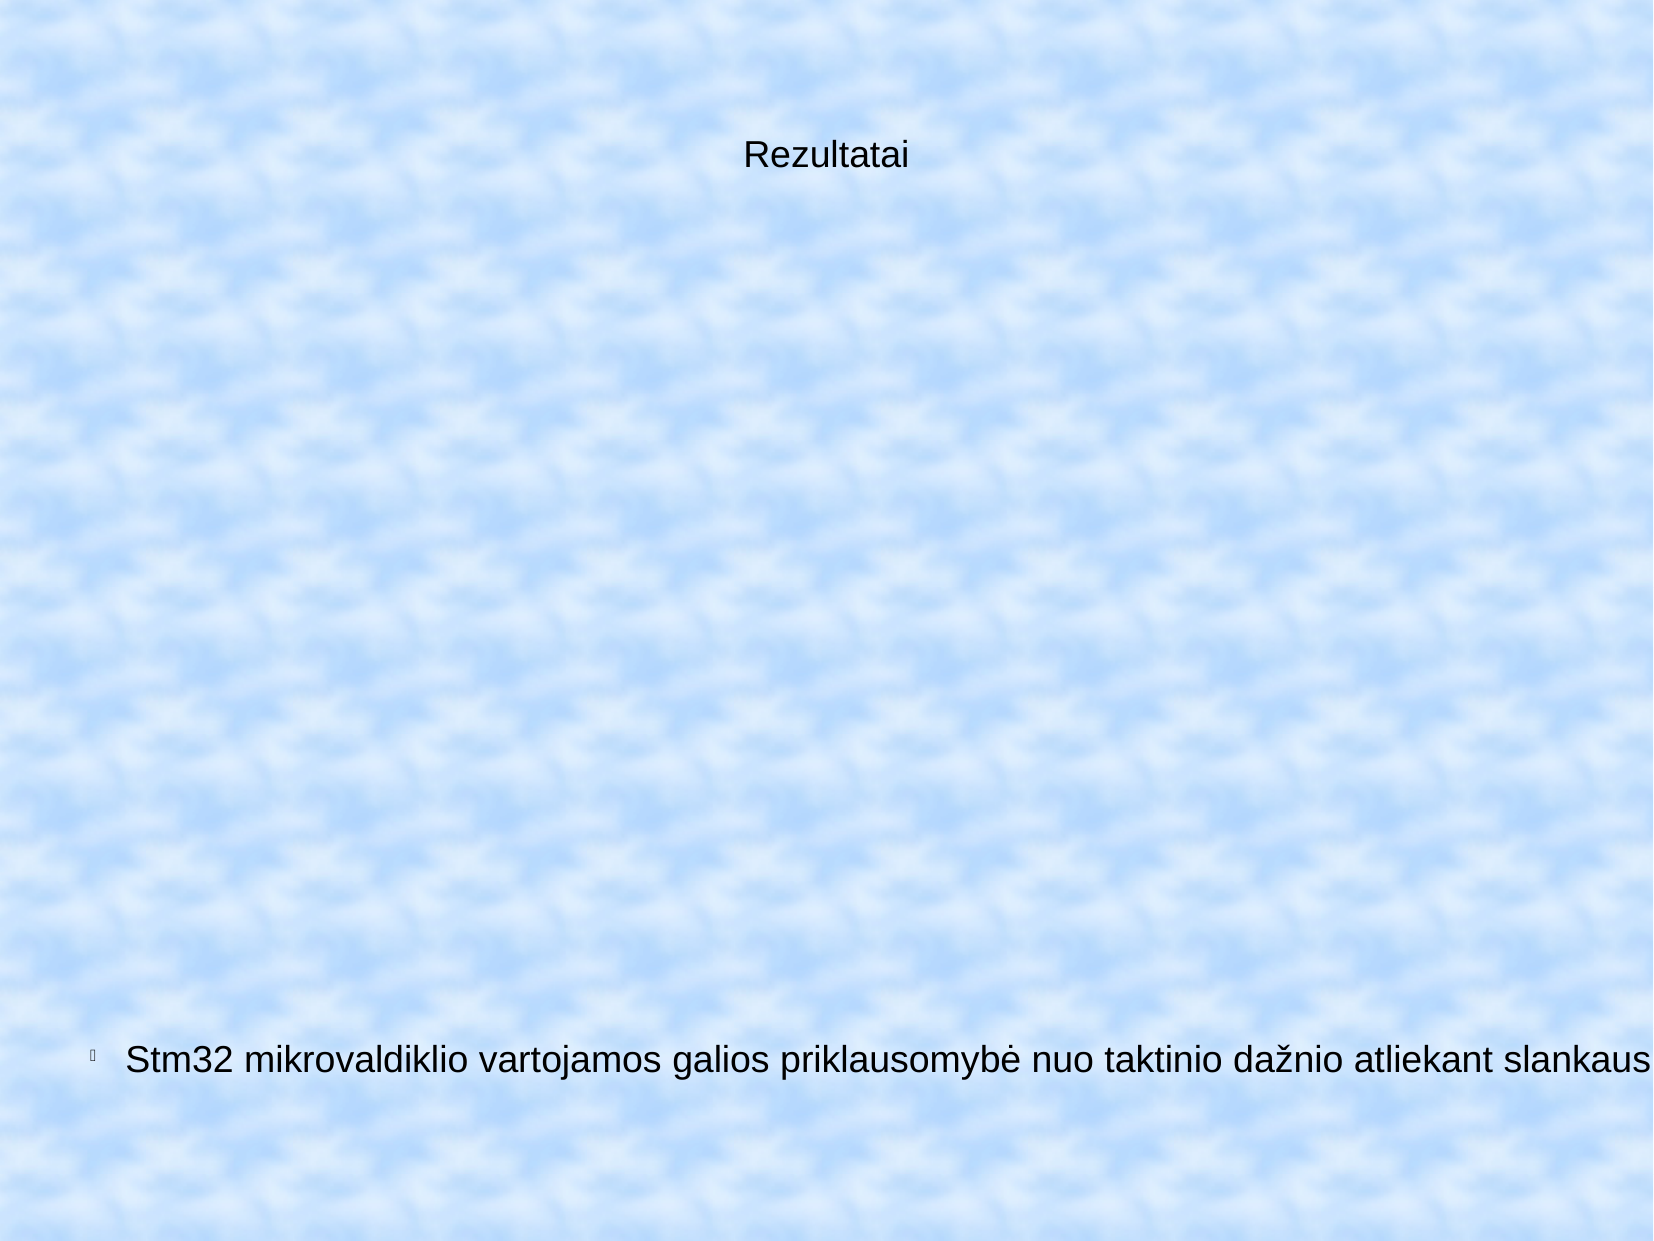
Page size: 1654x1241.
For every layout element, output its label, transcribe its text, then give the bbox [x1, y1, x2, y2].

picture [0, 0, 1654, 1241]
text_box Stm32 mikrovaldiklio vartojamos galios priklausomybė nuo taktinio dažnio atliekant slankaus kablelio ir fiksuoto kablelio testus, bei būnant tuščiame cikle. [90, 1035, 1545, 1189]
text_box Rezultatai [82, 49, 1571, 257]
